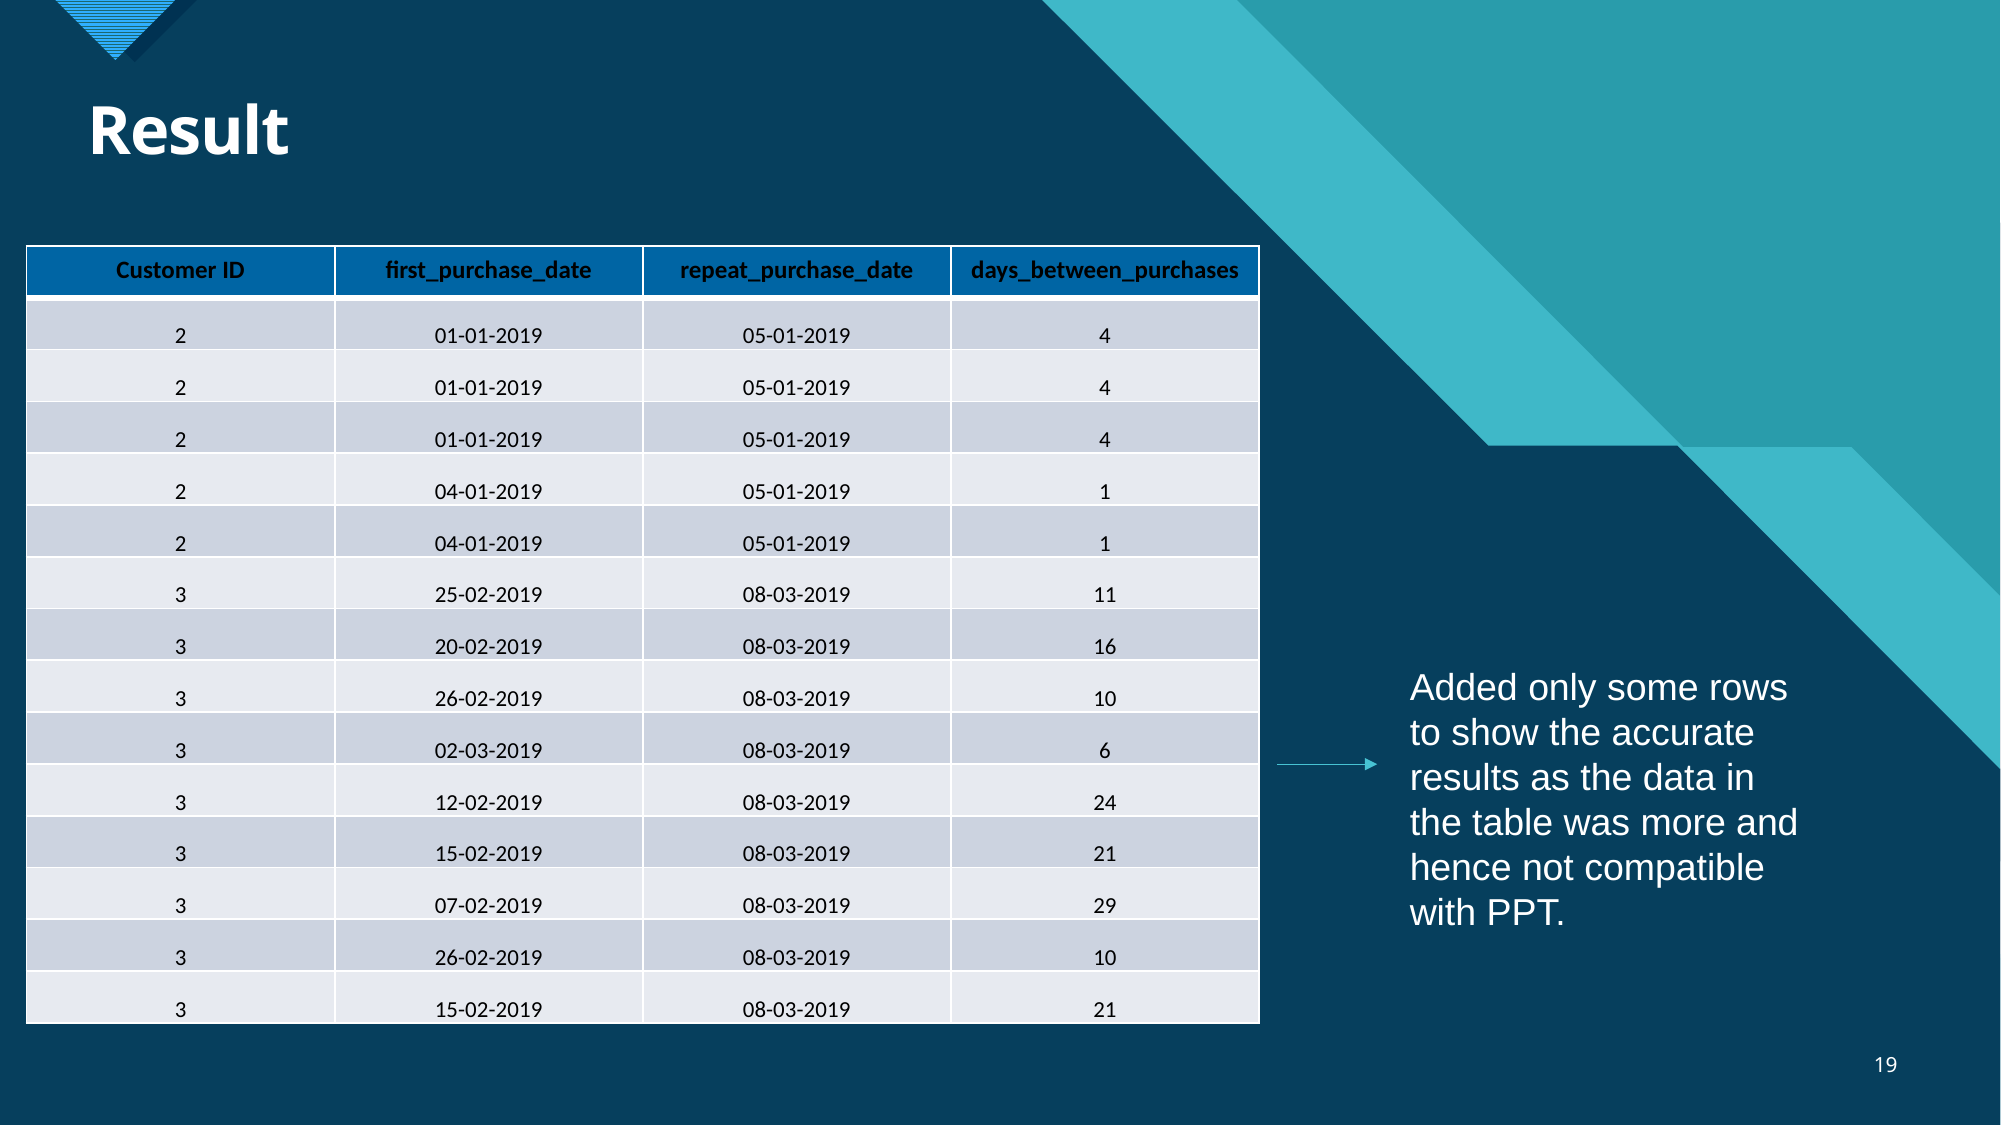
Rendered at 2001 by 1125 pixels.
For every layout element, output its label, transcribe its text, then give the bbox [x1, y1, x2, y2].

table_header first_purchase_date [336, 247, 642, 295]
table_header Customer ID [27, 247, 334, 295]
table_cell 2 [27, 301, 334, 349]
table_cell 15-02-2019 [336, 817, 642, 867]
table_cell 3 [27, 920, 334, 970]
table_cell 25-02-2019 [336, 558, 642, 608]
table_cell 6 [952, 713, 1258, 763]
table_cell 3 [27, 868, 334, 918]
table_cell 4 [952, 402, 1258, 452]
table_cell 08-03-2019 [644, 558, 950, 608]
table_cell 05-01-2019 [644, 454, 950, 504]
title Result [72, 89, 1913, 177]
table_cell 10 [952, 661, 1258, 711]
table_cell 4 [952, 301, 1258, 349]
table_cell 08-03-2019 [644, 817, 950, 867]
table_cell 3 [27, 972, 334, 1022]
text_box Added only some rows to show the accurate results as the data in the table was more and hence not compatible with PPT. [1395, 655, 1820, 940]
table_cell 05-01-2019 [644, 301, 950, 349]
table_cell 3 [27, 765, 334, 815]
table_cell 3 [27, 558, 334, 608]
table_cell 15-02-2019 [336, 972, 642, 1022]
table_cell 05-01-2019 [644, 402, 950, 452]
table_cell 1 [952, 506, 1258, 556]
table_cell 08-03-2019 [644, 972, 950, 1022]
table_cell 26-02-2019 [336, 661, 642, 711]
slide_number 19 [1845, 1035, 1913, 1096]
table_cell 2 [27, 350, 334, 401]
table_cell 1 [952, 454, 1258, 504]
table_cell 05-01-2019 [644, 506, 950, 556]
table_cell 02-03-2019 [336, 713, 642, 763]
table_header repeat_purchase_date [644, 247, 950, 295]
table_cell 2 [27, 402, 334, 452]
table_cell 24 [952, 765, 1258, 815]
table_cell 08-03-2019 [644, 713, 950, 763]
table_header days_between_purchases [952, 247, 1258, 295]
table_cell 12-02-2019 [336, 765, 642, 815]
table_cell 08-03-2019 [644, 609, 950, 659]
table_cell 01-01-2019 [336, 301, 642, 349]
table_cell 11 [952, 558, 1258, 608]
table_cell 26-02-2019 [336, 920, 642, 970]
table_cell 4 [952, 350, 1258, 401]
table_cell 10 [952, 920, 1258, 970]
table_cell 2 [27, 454, 334, 504]
table_cell 01-01-2019 [336, 350, 642, 401]
table_cell 21 [952, 817, 1258, 867]
table_cell 08-03-2019 [644, 920, 950, 970]
table_cell 05-01-2019 [644, 350, 950, 401]
table_cell 3 [27, 609, 334, 659]
table_cell 3 [27, 817, 334, 867]
table_cell 3 [27, 661, 334, 711]
table_cell 08-03-2019 [644, 765, 950, 815]
table_cell 08-03-2019 [644, 868, 950, 918]
table_cell 08-03-2019 [644, 661, 950, 711]
table_cell 3 [27, 713, 334, 763]
table_cell 2 [27, 506, 334, 556]
table_cell 21 [952, 972, 1258, 1022]
table_cell 29 [952, 868, 1258, 918]
table_cell 20-02-2019 [336, 609, 642, 659]
table_cell 07-02-2019 [336, 868, 642, 918]
table_cell 16 [952, 609, 1258, 659]
table_cell 01-01-2019 [336, 402, 642, 452]
table_cell 04-01-2019 [336, 454, 642, 504]
table_cell 04-01-2019 [336, 506, 642, 556]
